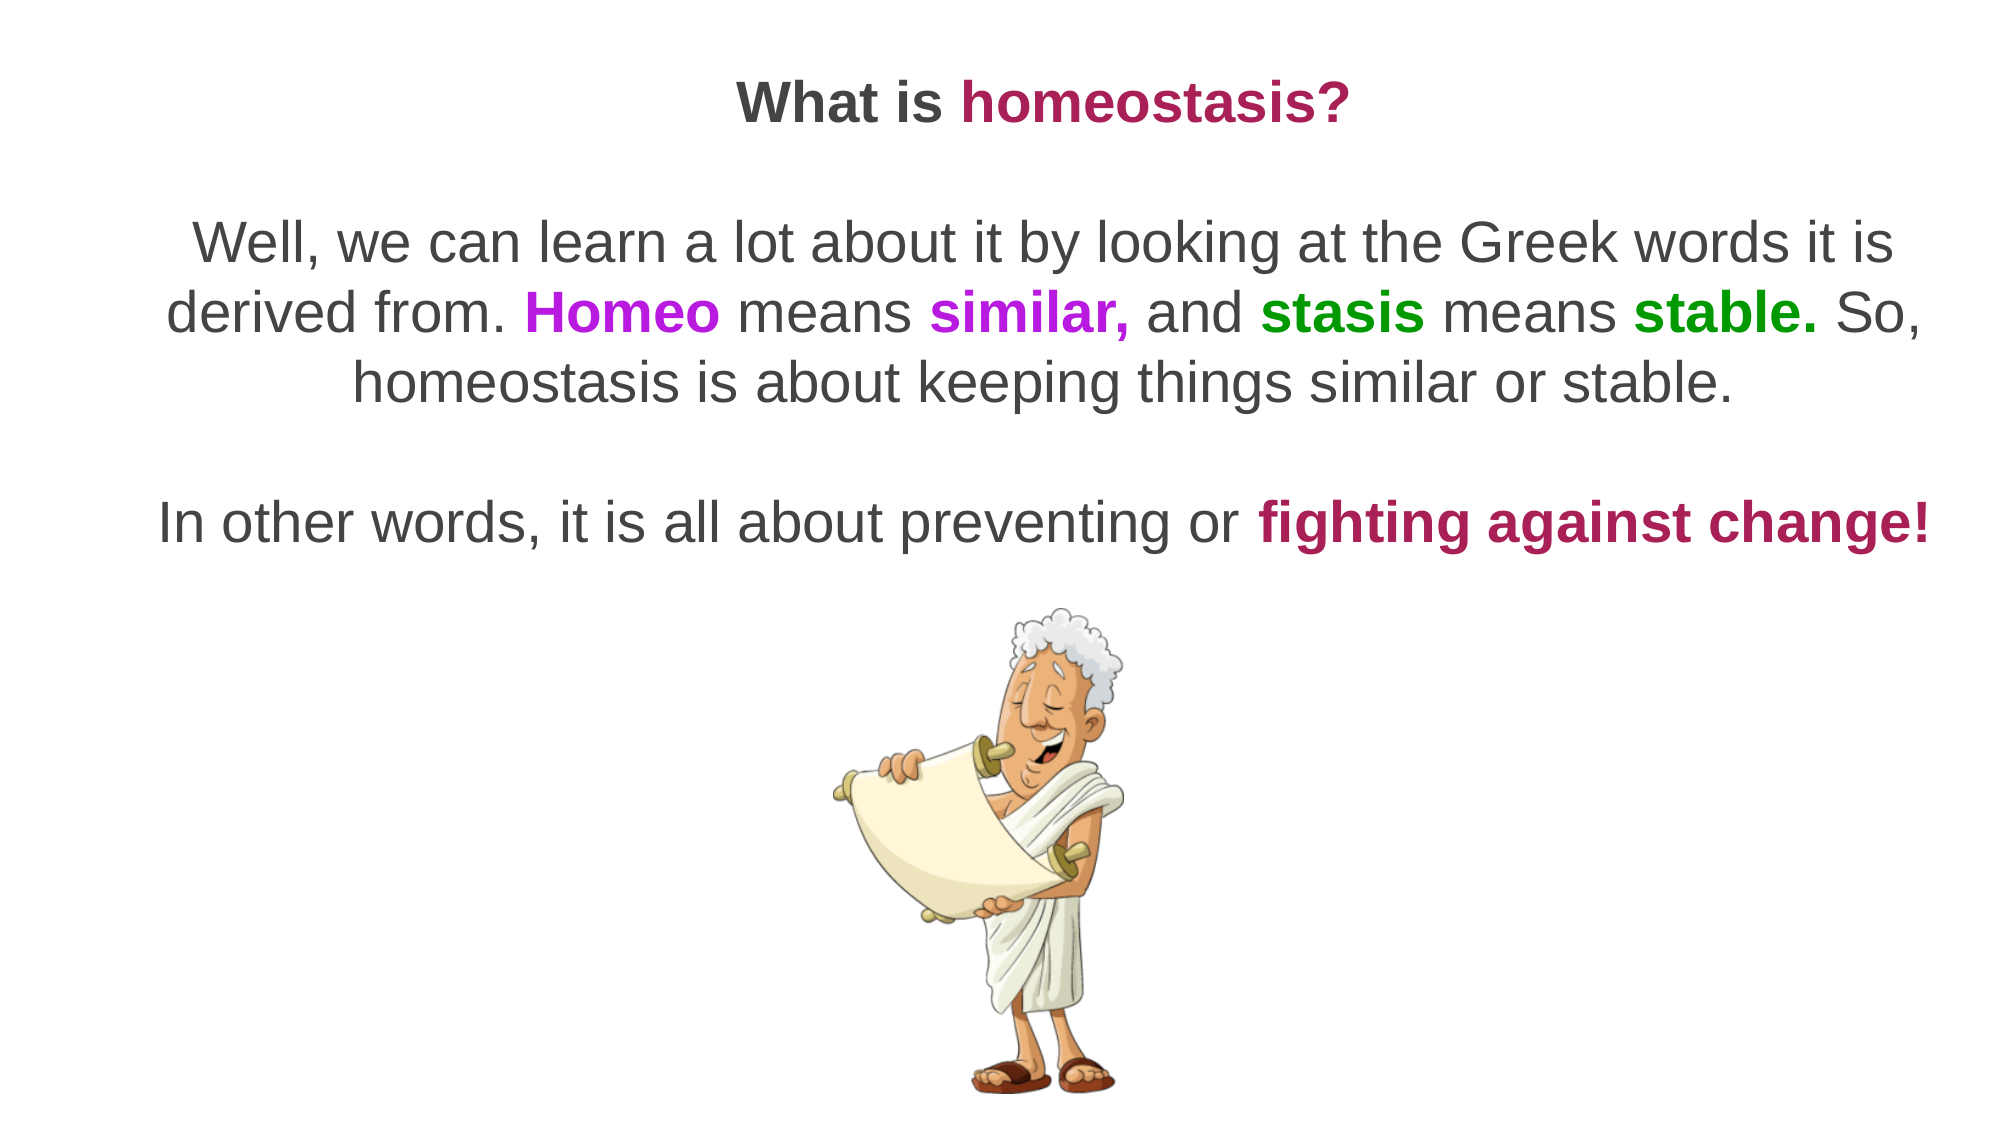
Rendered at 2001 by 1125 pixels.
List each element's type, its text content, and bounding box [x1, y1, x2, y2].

picture [833, 608, 1124, 1094]
text_box What is homeostasis? Well, we can learn a lot about it by looking at the Greek words it is derived from. Homeo means similar, and stasis means stable. So, homeostasis is about keeping things similar or stable. In other words, it is all about preventing or fighting against change! [129, 56, 1961, 562]
